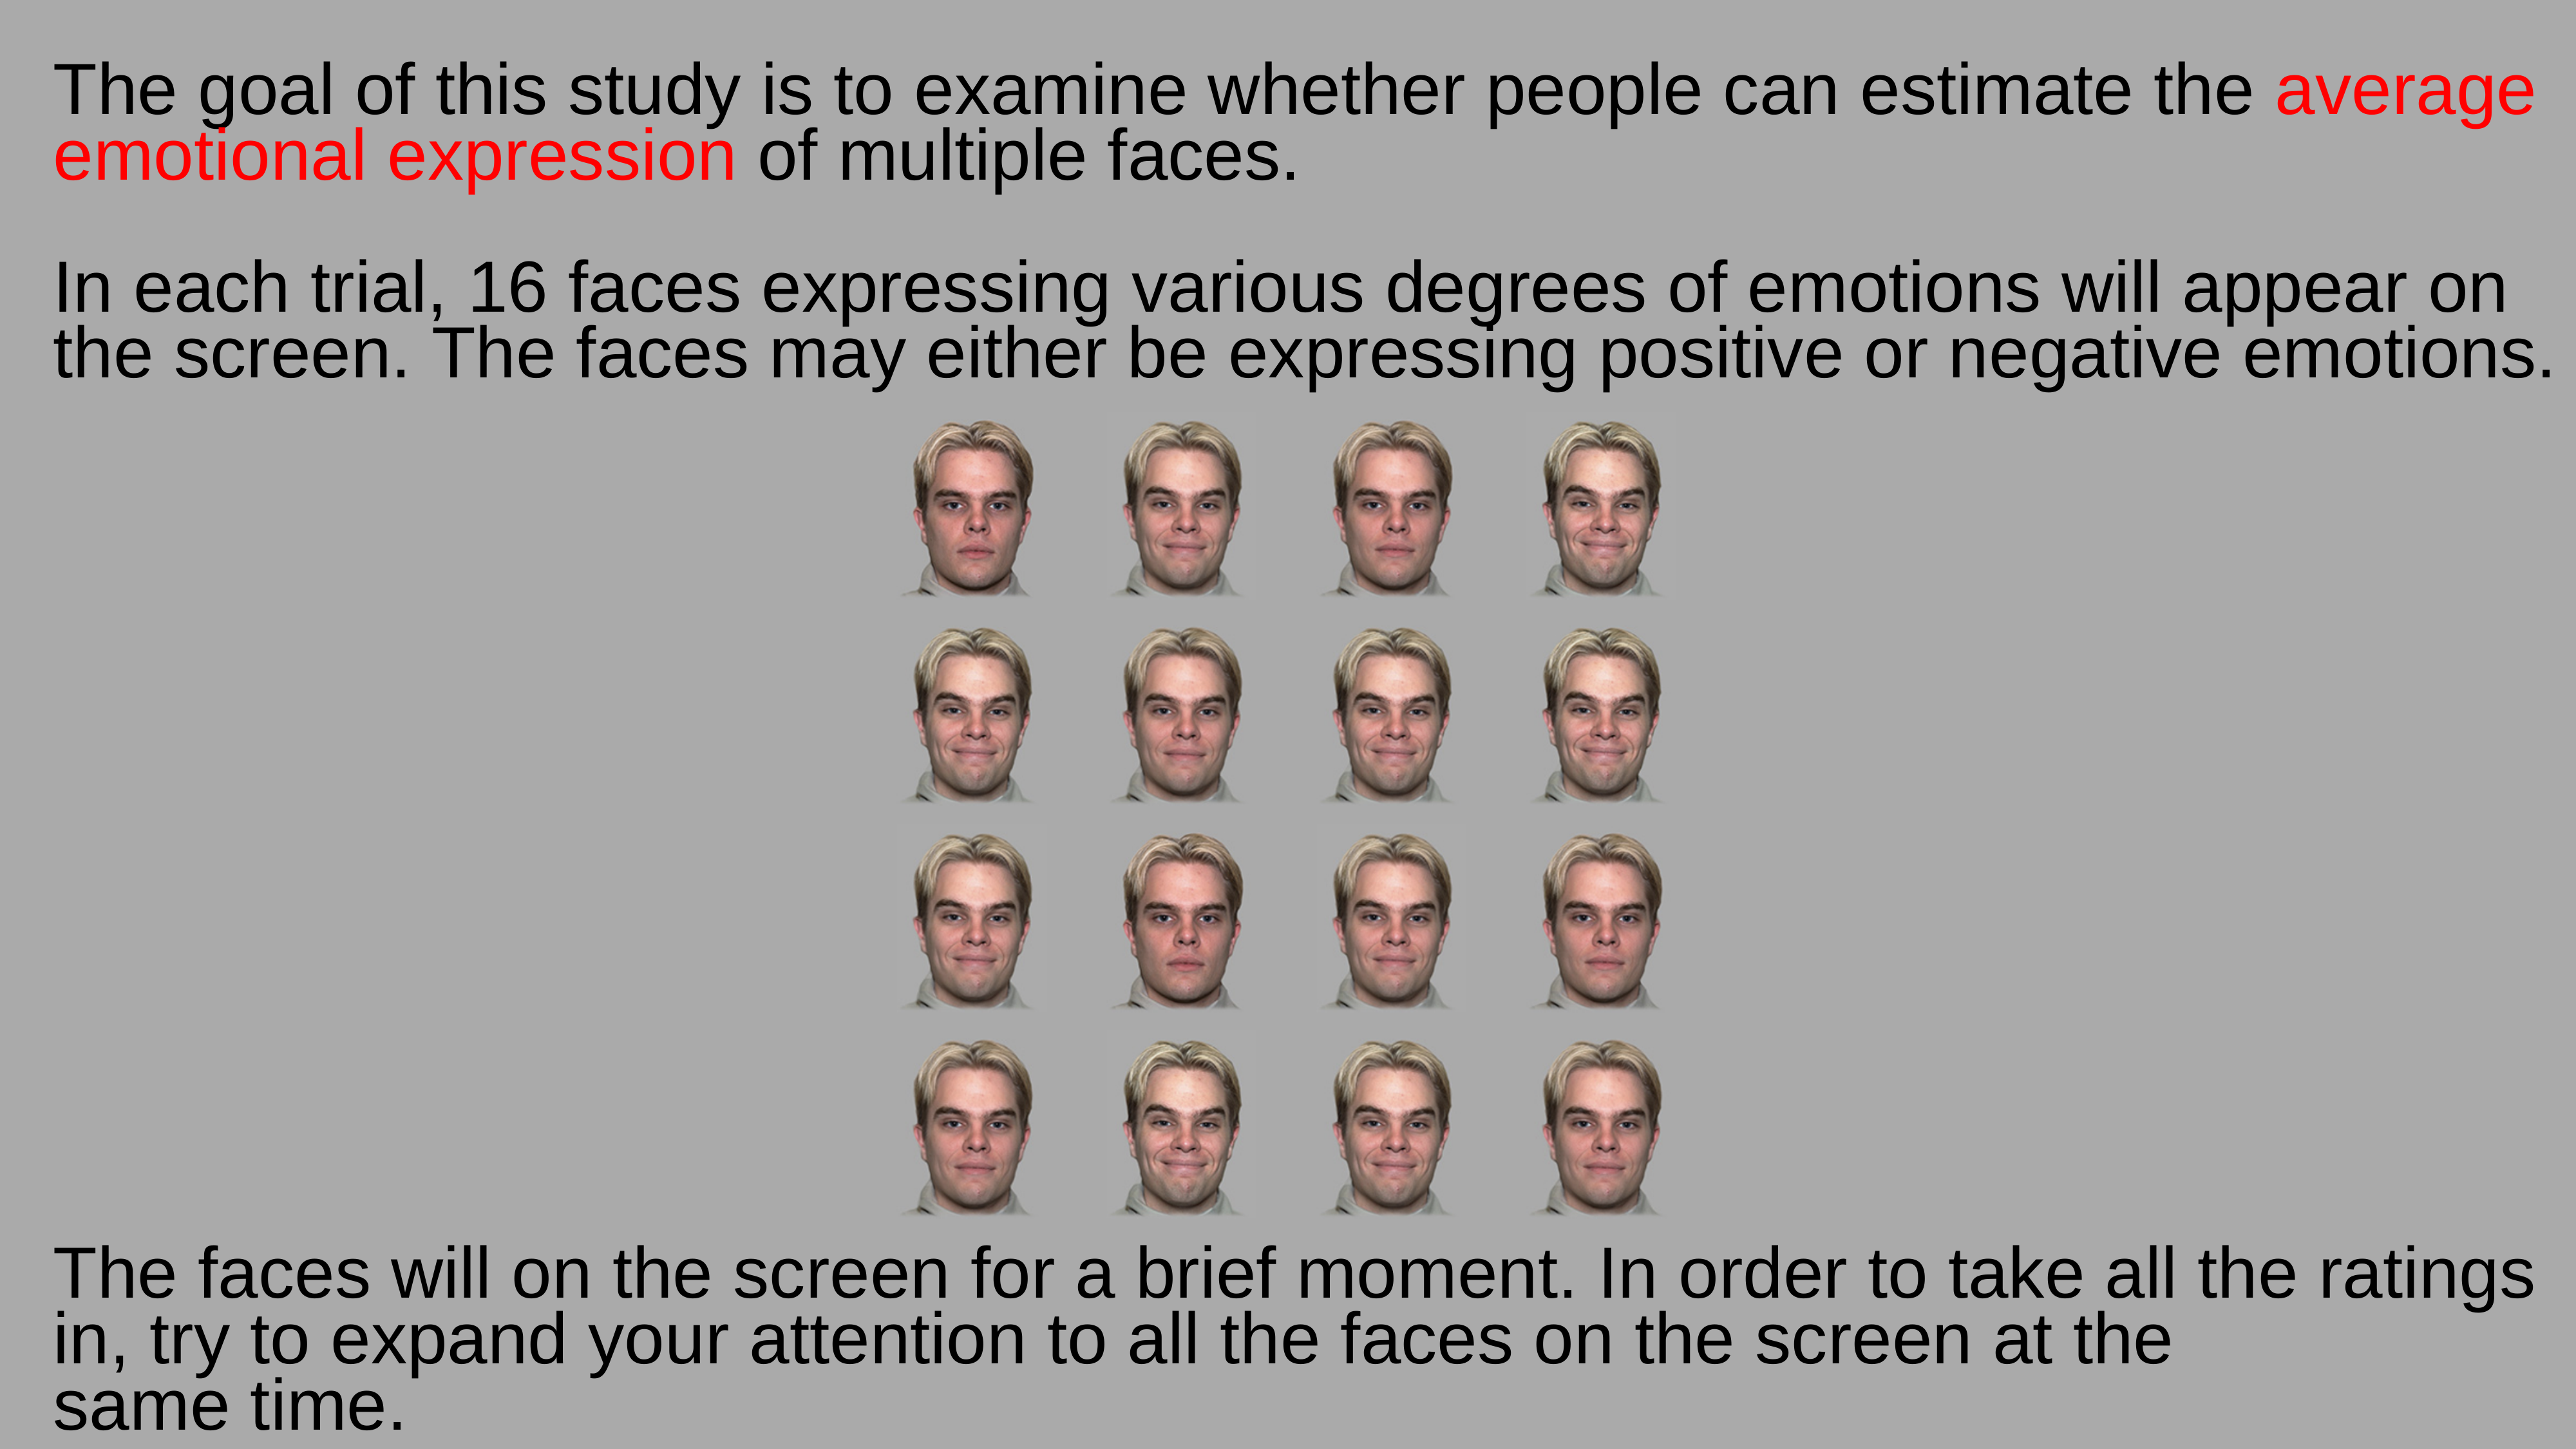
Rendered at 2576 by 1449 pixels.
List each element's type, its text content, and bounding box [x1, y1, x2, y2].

picture [820, 410, 1756, 1227]
title The goal of this study is to examine whether people can estimate the average emotional expression of multiple faces. In each trial, 16 faces expressing various degrees of emotions will appear on the screen. The faces may either be expressing positive or negative emotions. The faces will on the screen for a brief moment. In order to take all the ratings in, try to expand your attention to all the faces on the screen at the same time. [43, 1368, 2576, 1449]
